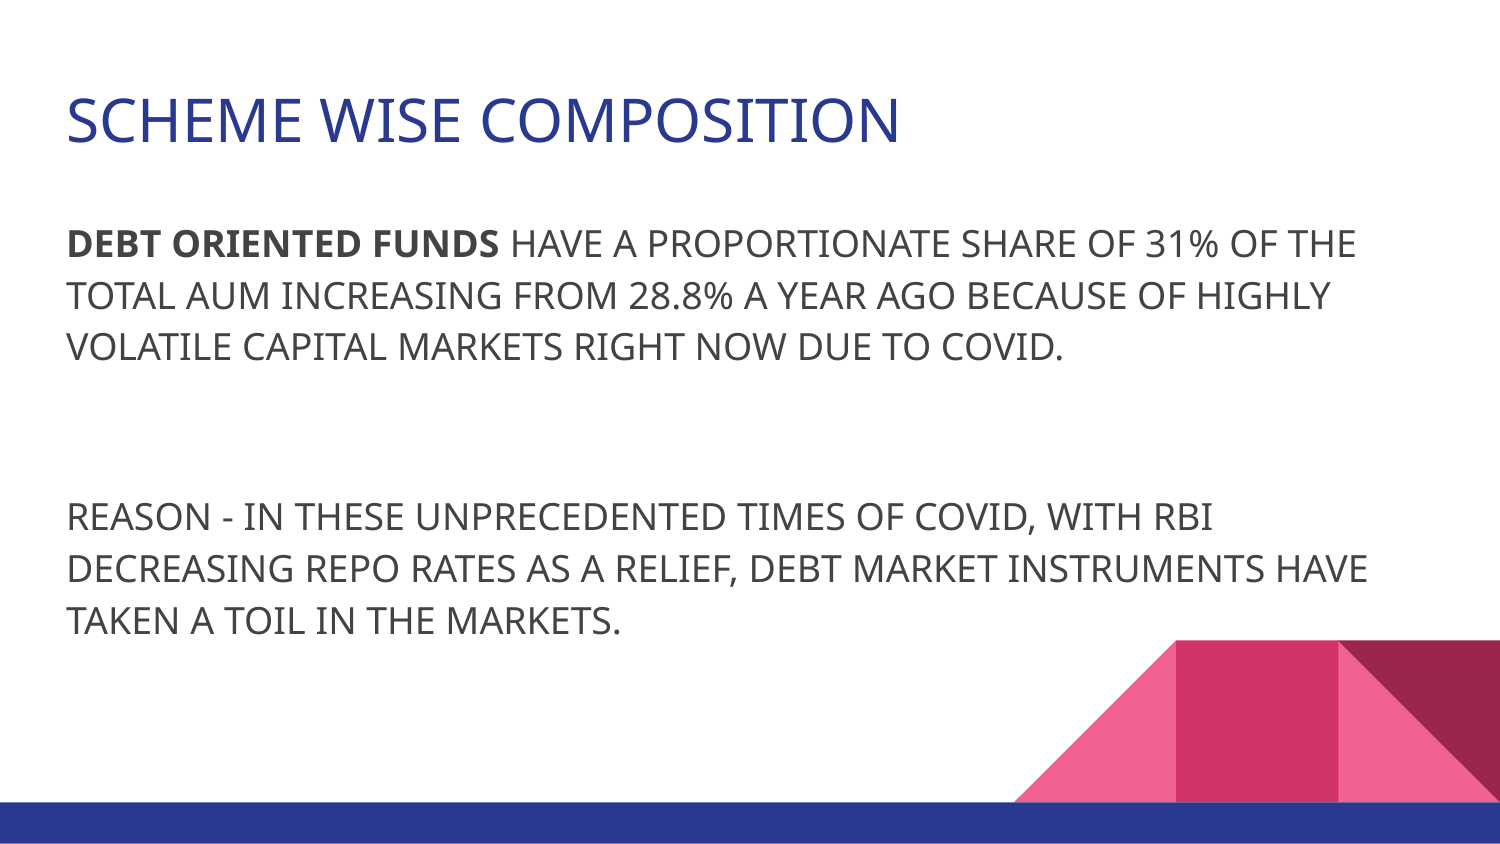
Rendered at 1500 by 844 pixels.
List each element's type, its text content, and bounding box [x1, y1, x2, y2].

list DEBT ORIENTED FUNDS HAVE A PROPORTIONATE SHARE OF 31% OF THE TOTAL AUM INCREASING FROM 28.8% A YEAR AGO BECAUSE OF HIGHLY VOLATILE CAPITAL MARKETS RIGHT NOW DUE TO COVID. REASON - IN THESE UNPRECEDENTED TIMES OF COVID, WITH RBI DECREASING REPO RATES AS A RELIEF, DEBT MARKET INSTRUMENTS HAVE TAKEN A TOIL IN THE MARKETS. [51, 198, 1465, 743]
title SCHEME WISE COMPOSITION [51, 67, 1449, 167]
